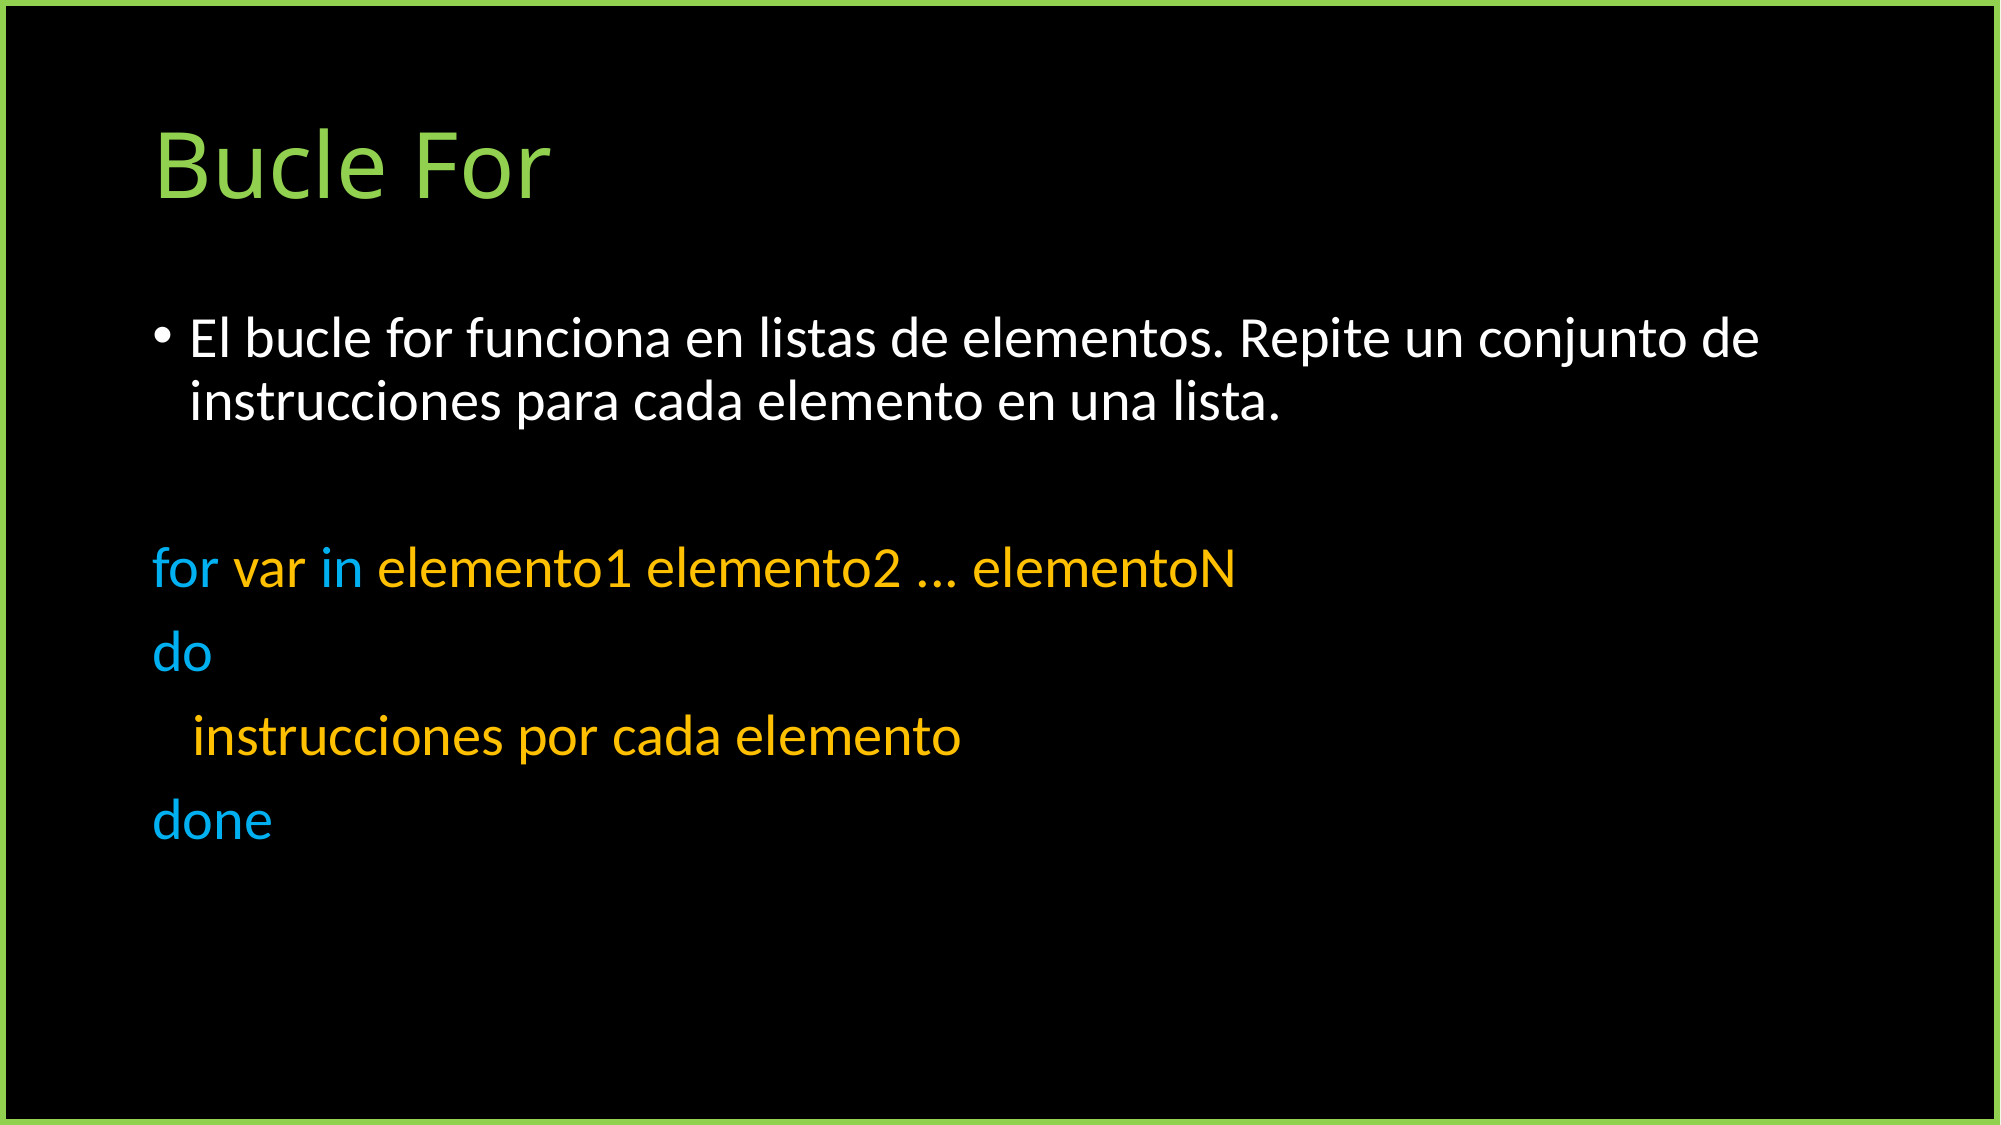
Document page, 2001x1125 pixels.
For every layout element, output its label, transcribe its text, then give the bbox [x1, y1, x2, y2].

list El bucle for funciona en listas de elementos. Repite un conjunto de instrucciones para cada elemento en una lista. for var in elemento1 elemento2 ... elementoN do instrucciones por cada elemento done [137, 299, 1863, 1014]
title Bucle For [137, 59, 1863, 278]
